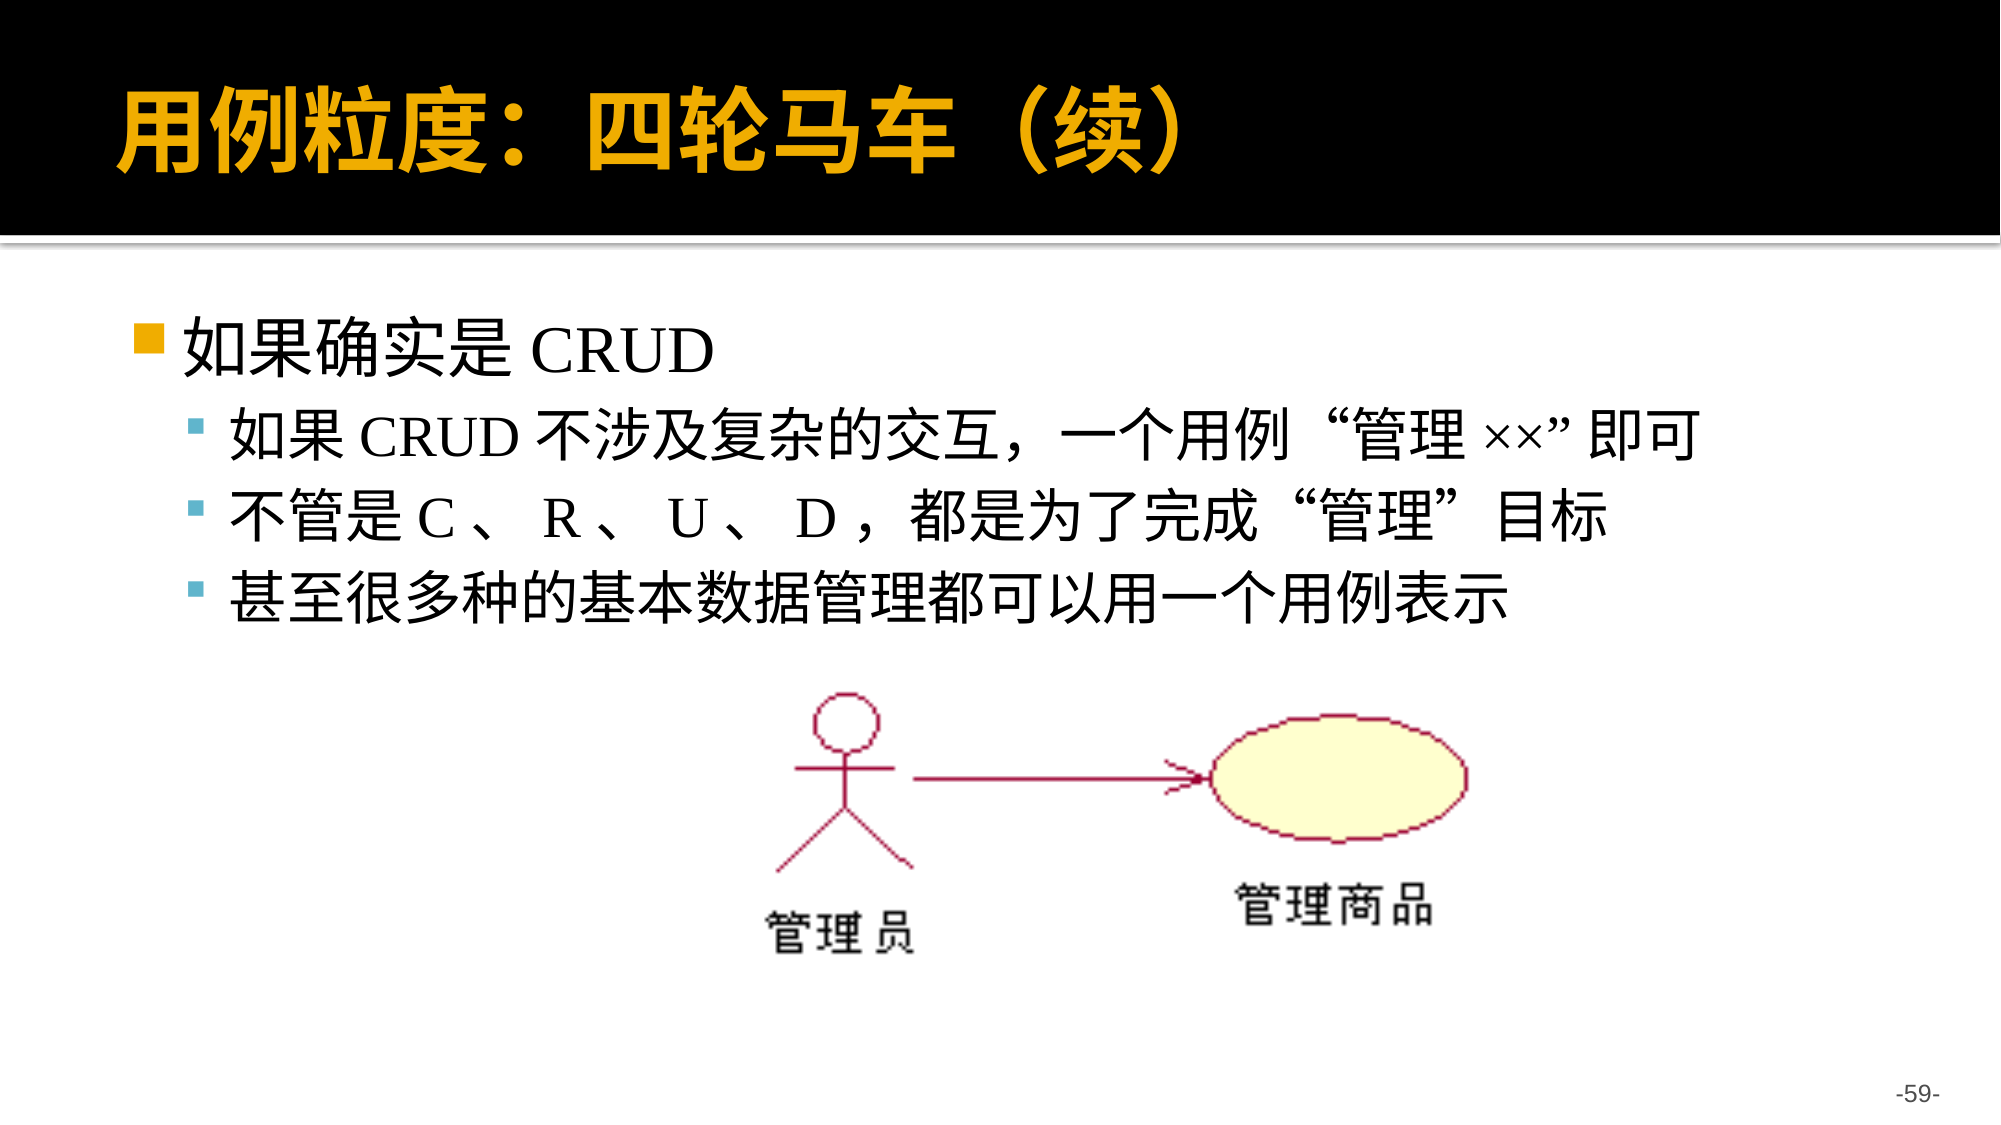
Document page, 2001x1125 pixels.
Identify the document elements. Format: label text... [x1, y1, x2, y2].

picture [763, 680, 1473, 965]
list 如果确实是CRUD 如果CRUD不涉及复杂的交互，一个用例“管理××”即可 不管是C、R、U、D，都是为了完成“管理”目标 甚至很多种的基本数据管理都可以用一个用例表示 [99, 291, 1900, 1050]
title 用例粒度：四轮马车（续） [99, 25, 1900, 231]
slide_number -- [1794, 1062, 1955, 1108]
